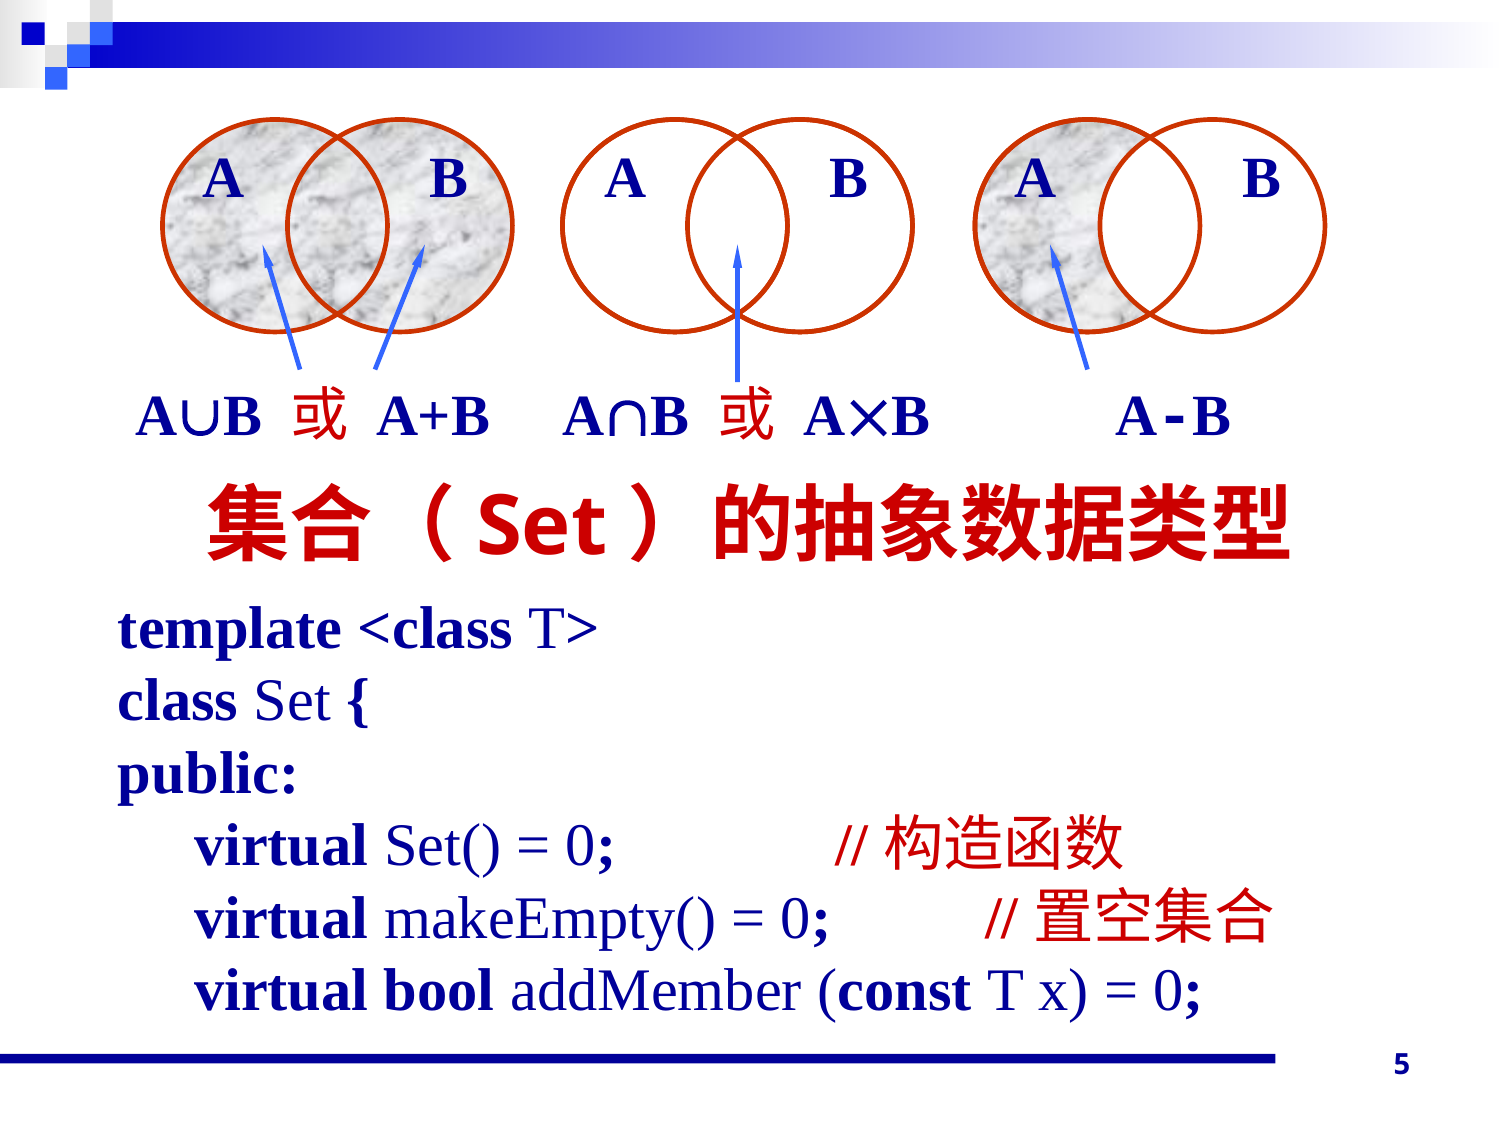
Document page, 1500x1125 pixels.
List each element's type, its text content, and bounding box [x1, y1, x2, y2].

slide_number 5 [1074, 1065, 1425, 1093]
slide_number 169 [694, 22, 698, 67]
text_box B [415, 132, 488, 217]
text_box A [187, 132, 260, 217]
text_box [162, 119, 388, 332]
text_box [733, 244, 742, 369]
text_box [338, 119, 513, 332]
text_box B [815, 132, 888, 217]
text_box AB 或 A+B AB 或 AB A-B [121, 369, 1245, 408]
text_box [262, 244, 300, 369]
text_box A [999, 132, 1073, 217]
text_box [687, 119, 913, 332]
text_box A [590, 132, 663, 217]
text_box [1150, 119, 1325, 332]
list template <class T> class Set { public: virtual Set() = 0; //构造函数 virtual makeEmpty() = 0; //置空集合 virtual bool addMember (const T x) = 0; [102, 580, 1453, 1065]
text_box [1050, 244, 1088, 369]
text_box B [1227, 132, 1300, 217]
text_box [974, 119, 1200, 332]
text_box [562, 119, 737, 332]
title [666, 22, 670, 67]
text_box [375, 244, 425, 369]
title 集合（Set）的抽象数据类型 [75, 408, 1425, 634]
